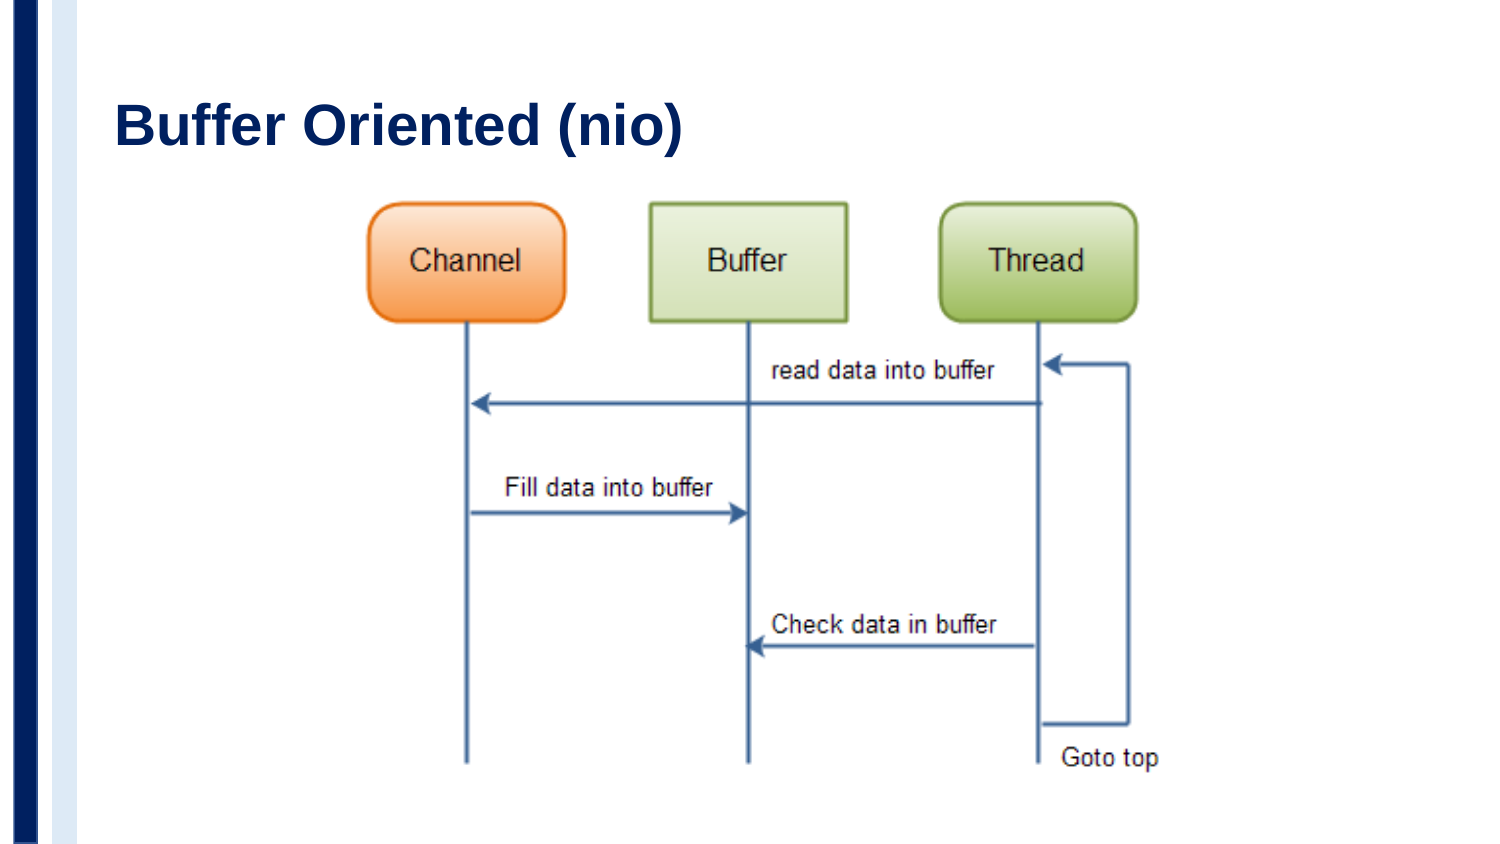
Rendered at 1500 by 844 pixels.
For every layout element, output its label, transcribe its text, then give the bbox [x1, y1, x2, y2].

picture [348, 180, 1189, 794]
title Buffer Oriented (nio) [103, 44, 1397, 208]
